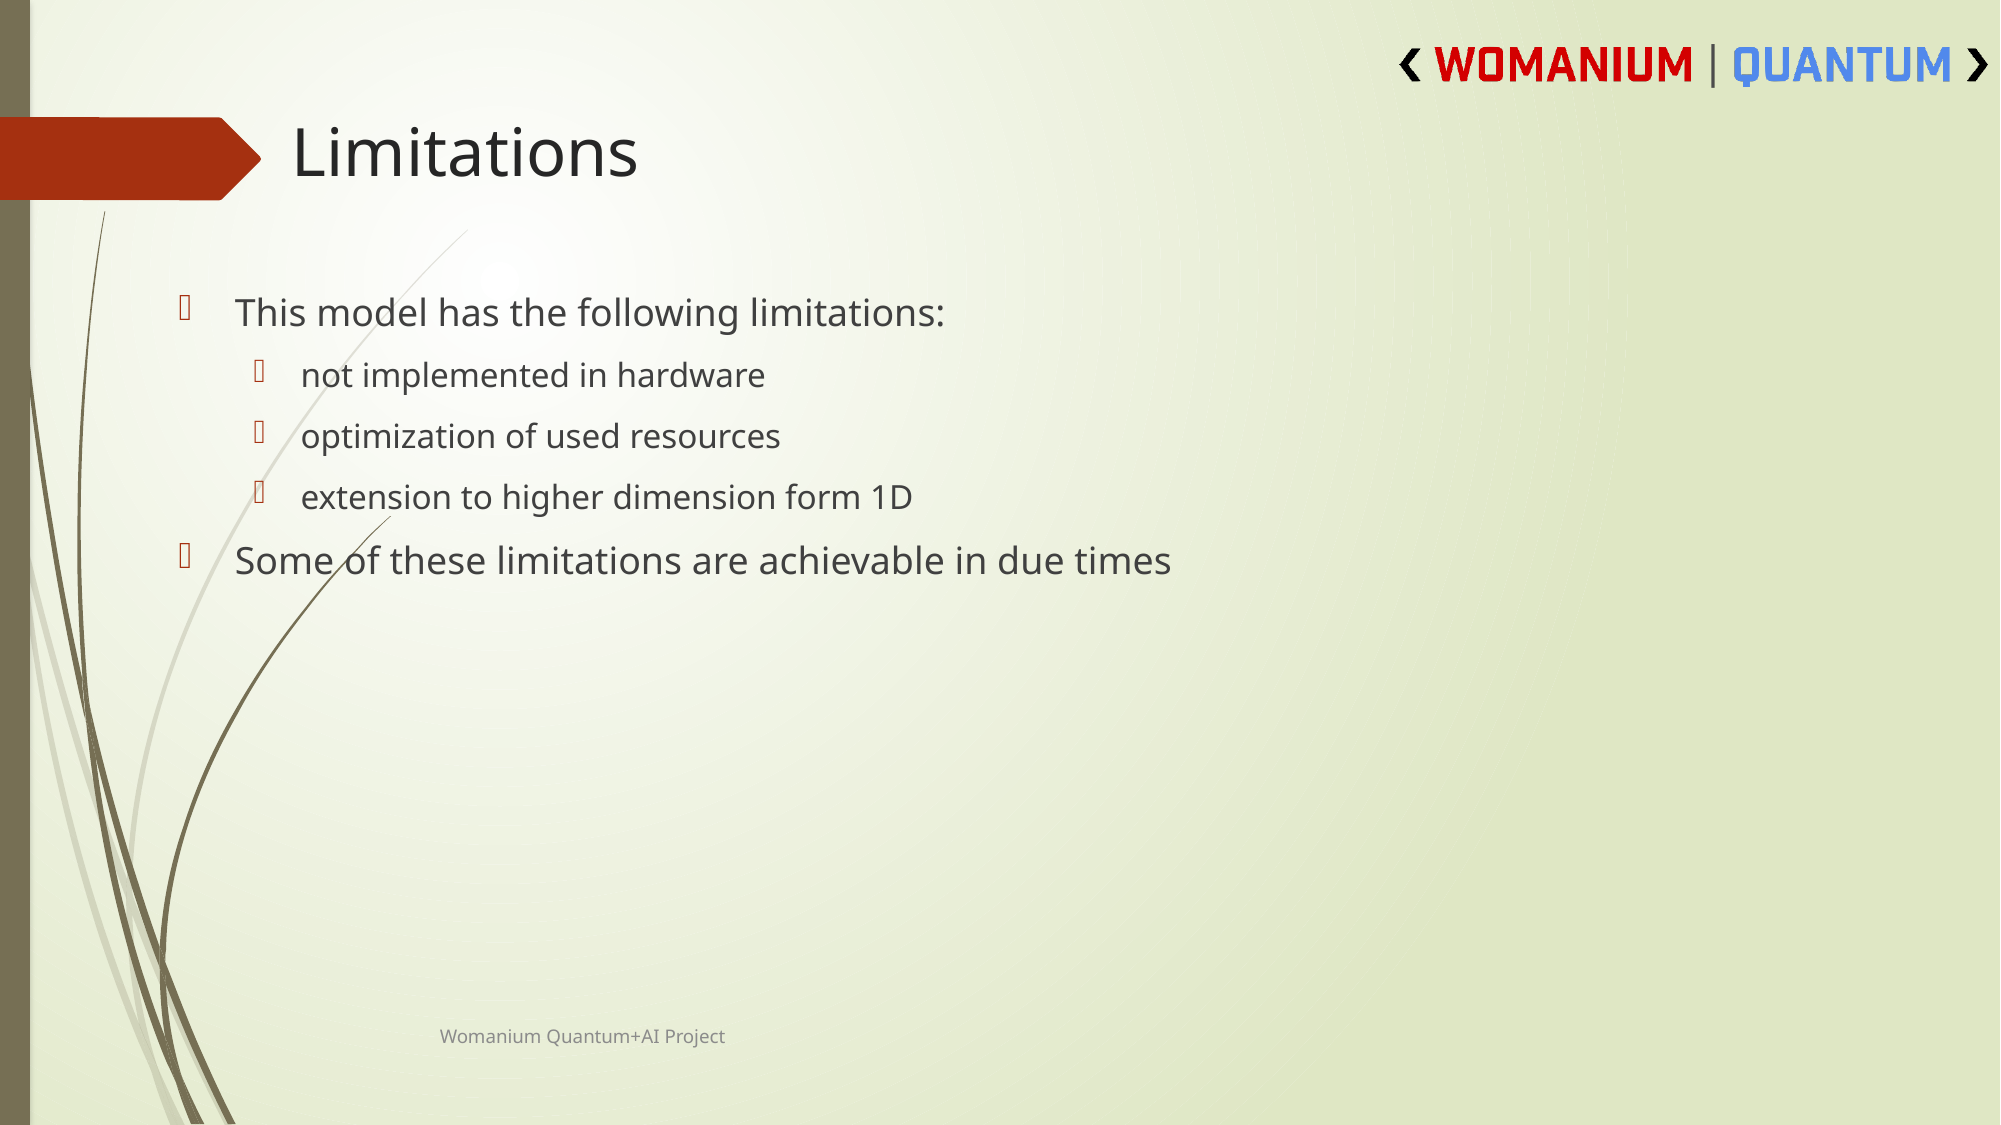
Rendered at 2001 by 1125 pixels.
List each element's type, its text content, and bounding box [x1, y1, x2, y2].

footer Womanium Quantum+AI Project [424, 1006, 1675, 1067]
title Limitations [276, 102, 940, 281]
list This model has the following limitations: not implemented in hardware optimization of used resources extension to higher dimension form 1D Some of these limitations are achievable in due times [163, 281, 1888, 673]
picture [1399, 44, 1988, 89]
